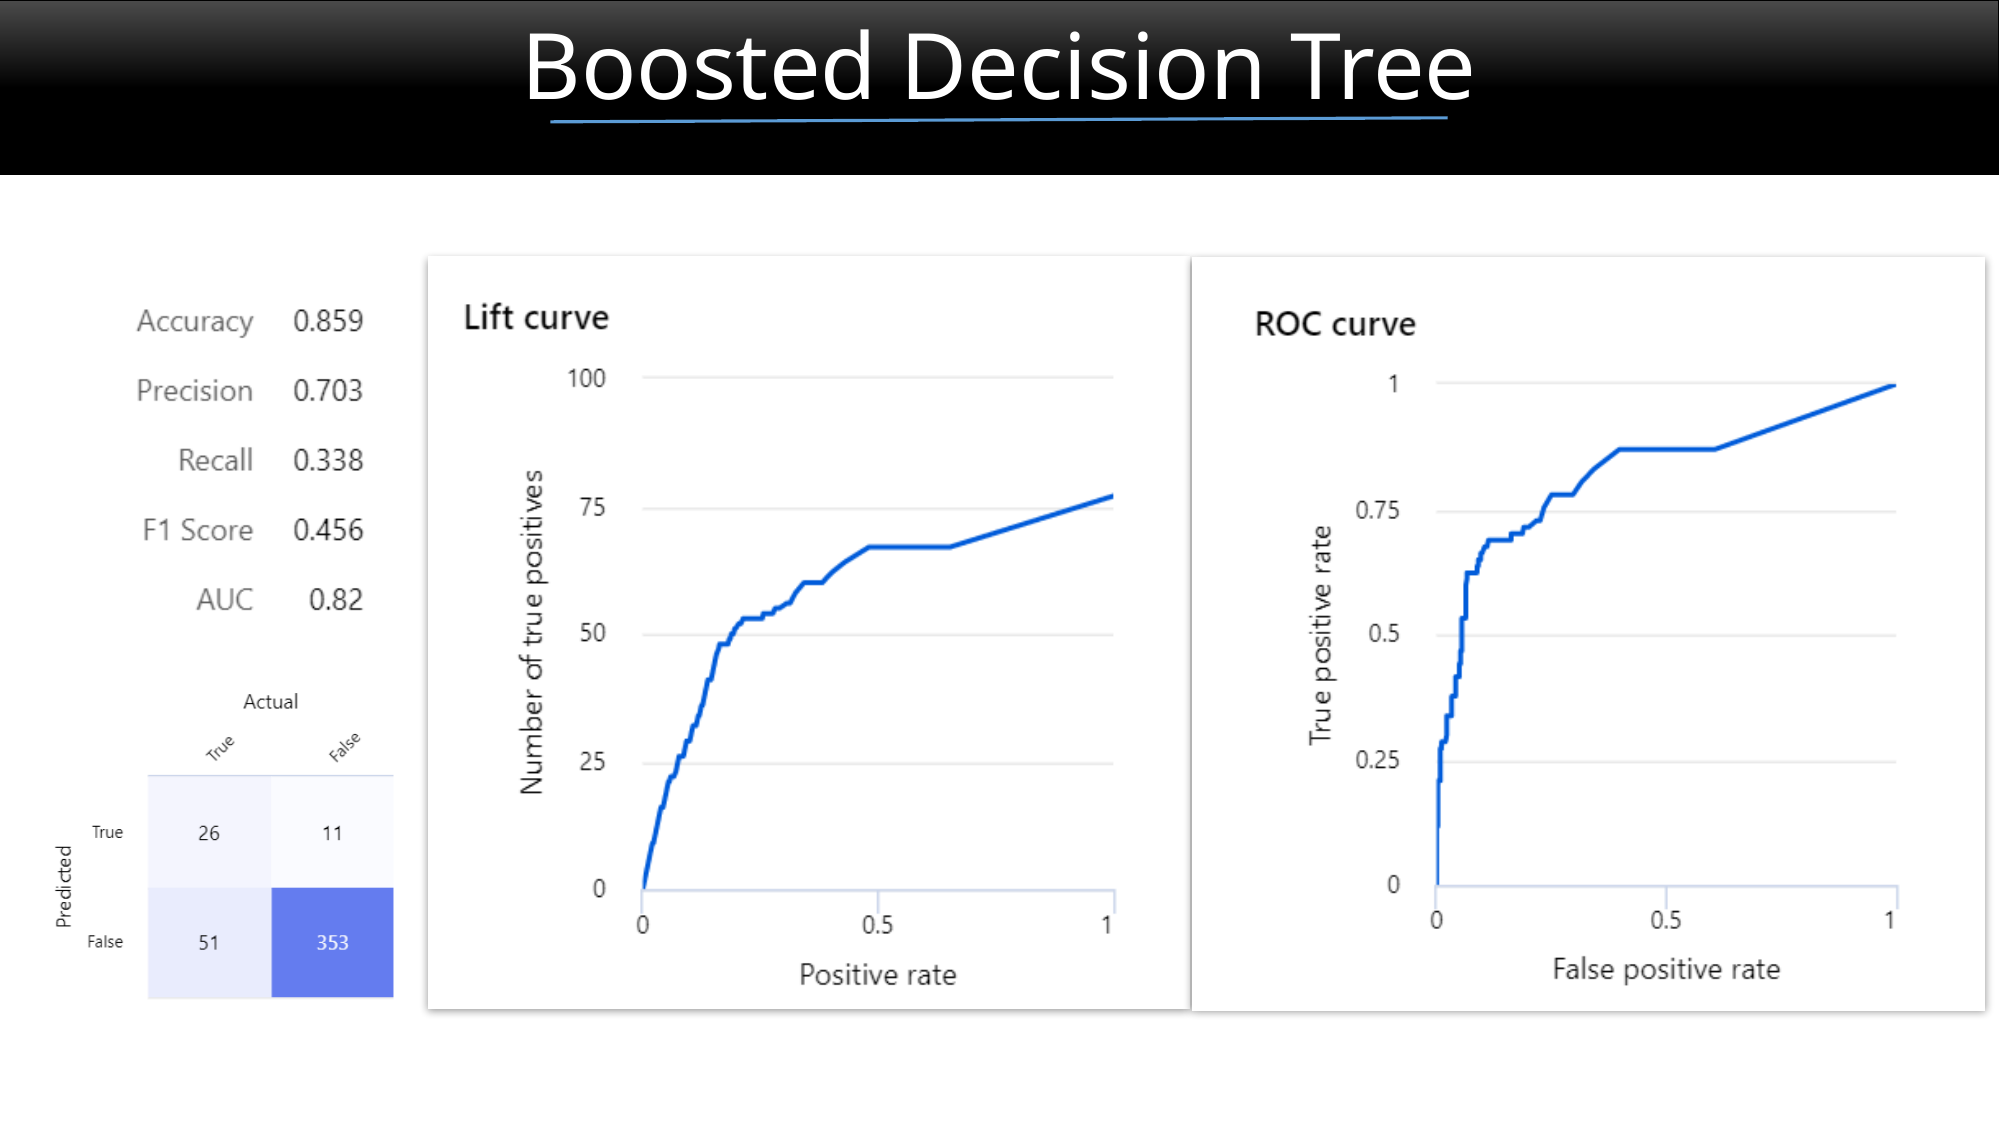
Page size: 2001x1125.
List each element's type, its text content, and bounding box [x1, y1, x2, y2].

picture [100, 280, 417, 655]
picture [13, 671, 418, 1026]
picture [442, 270, 1176, 995]
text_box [550, 117, 1448, 122]
picture [1206, 271, 1971, 997]
text_box Boosted Decision Tree [0, 0, 1999, 175]
